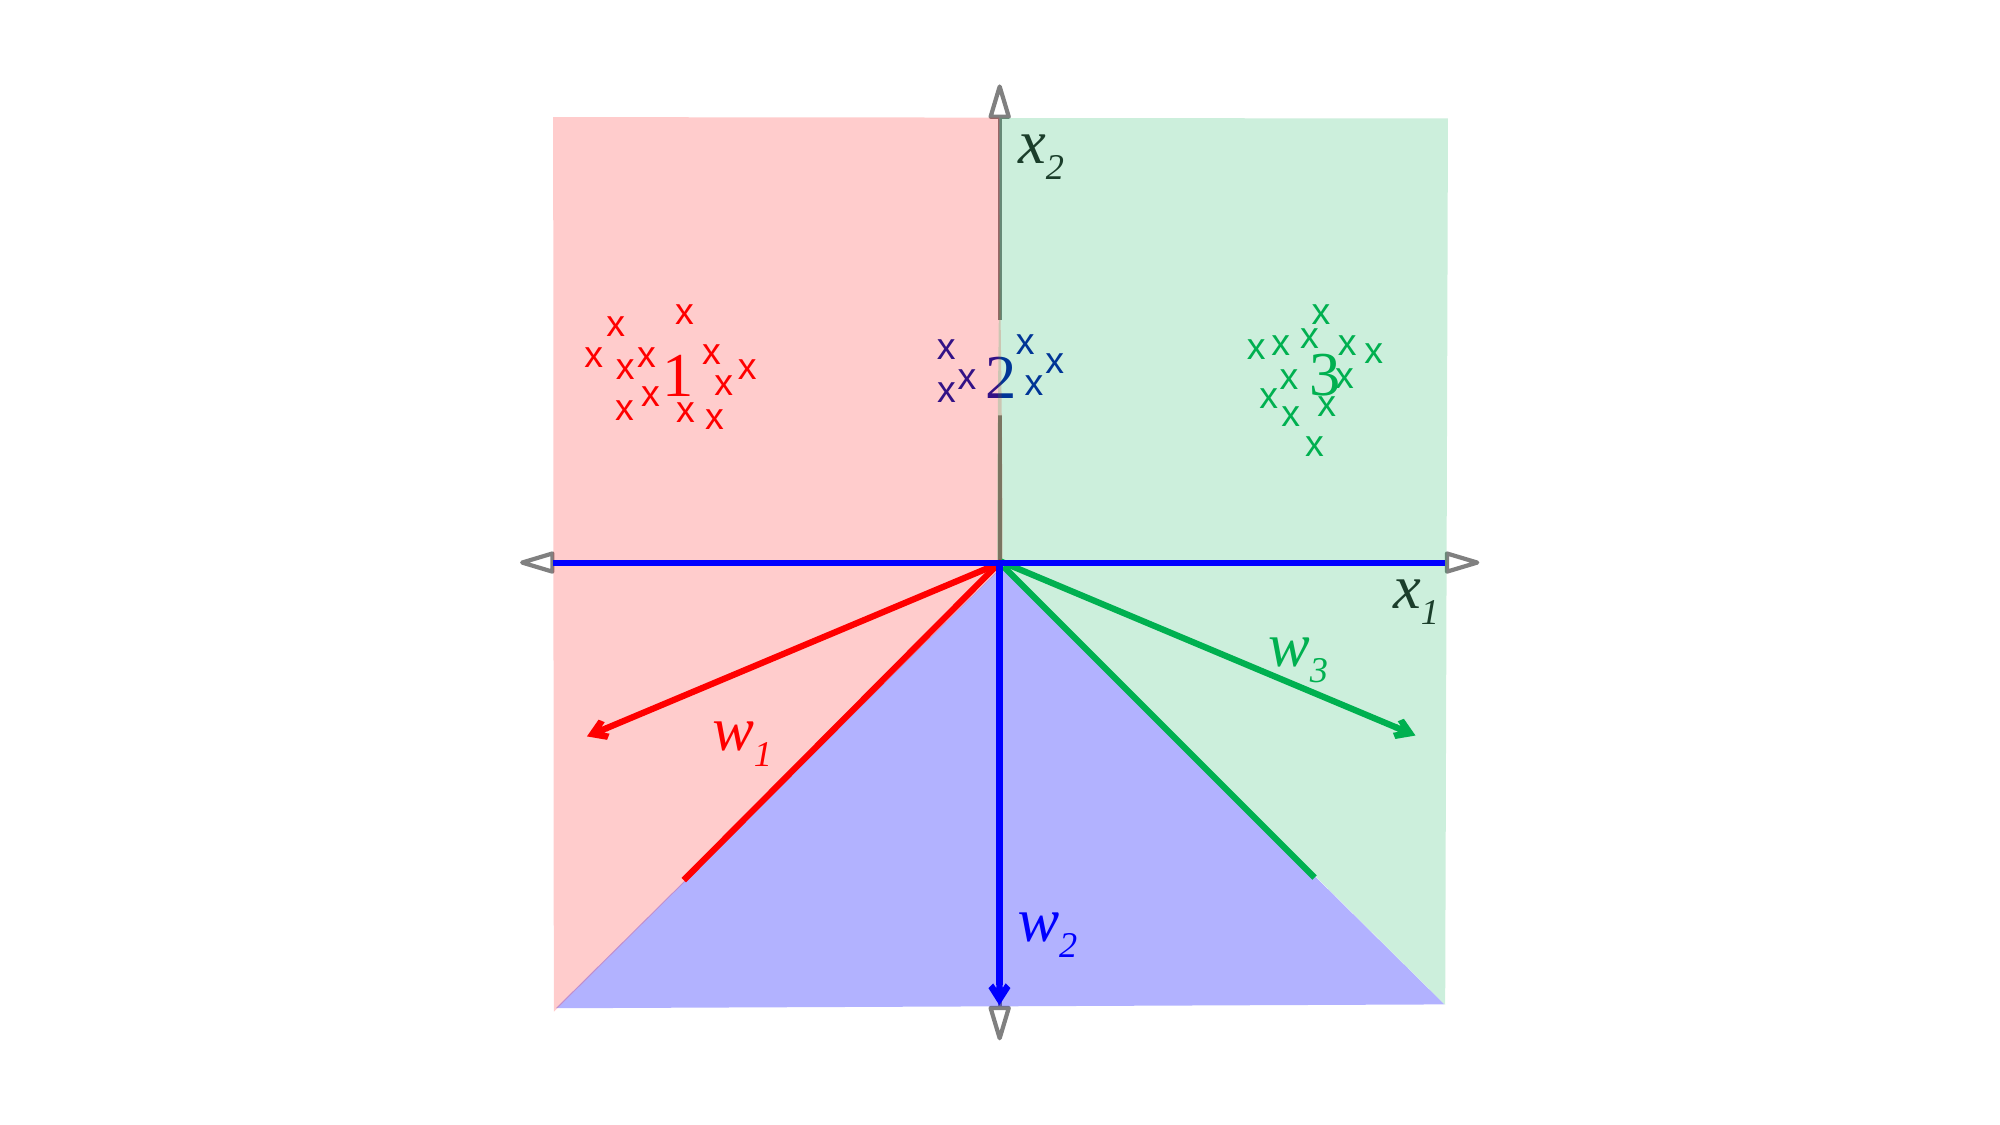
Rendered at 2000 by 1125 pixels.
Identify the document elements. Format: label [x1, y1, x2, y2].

text_box [683, 746, 995, 881]
text_box [1230, 279, 1420, 472]
text_box [897, 309, 1112, 420]
text_box [1004, 572, 1315, 878]
text_box [1318, 572, 1416, 736]
text_box [586, 572, 995, 737]
text_box [578, 279, 774, 446]
text_box [521, 86, 1478, 1039]
